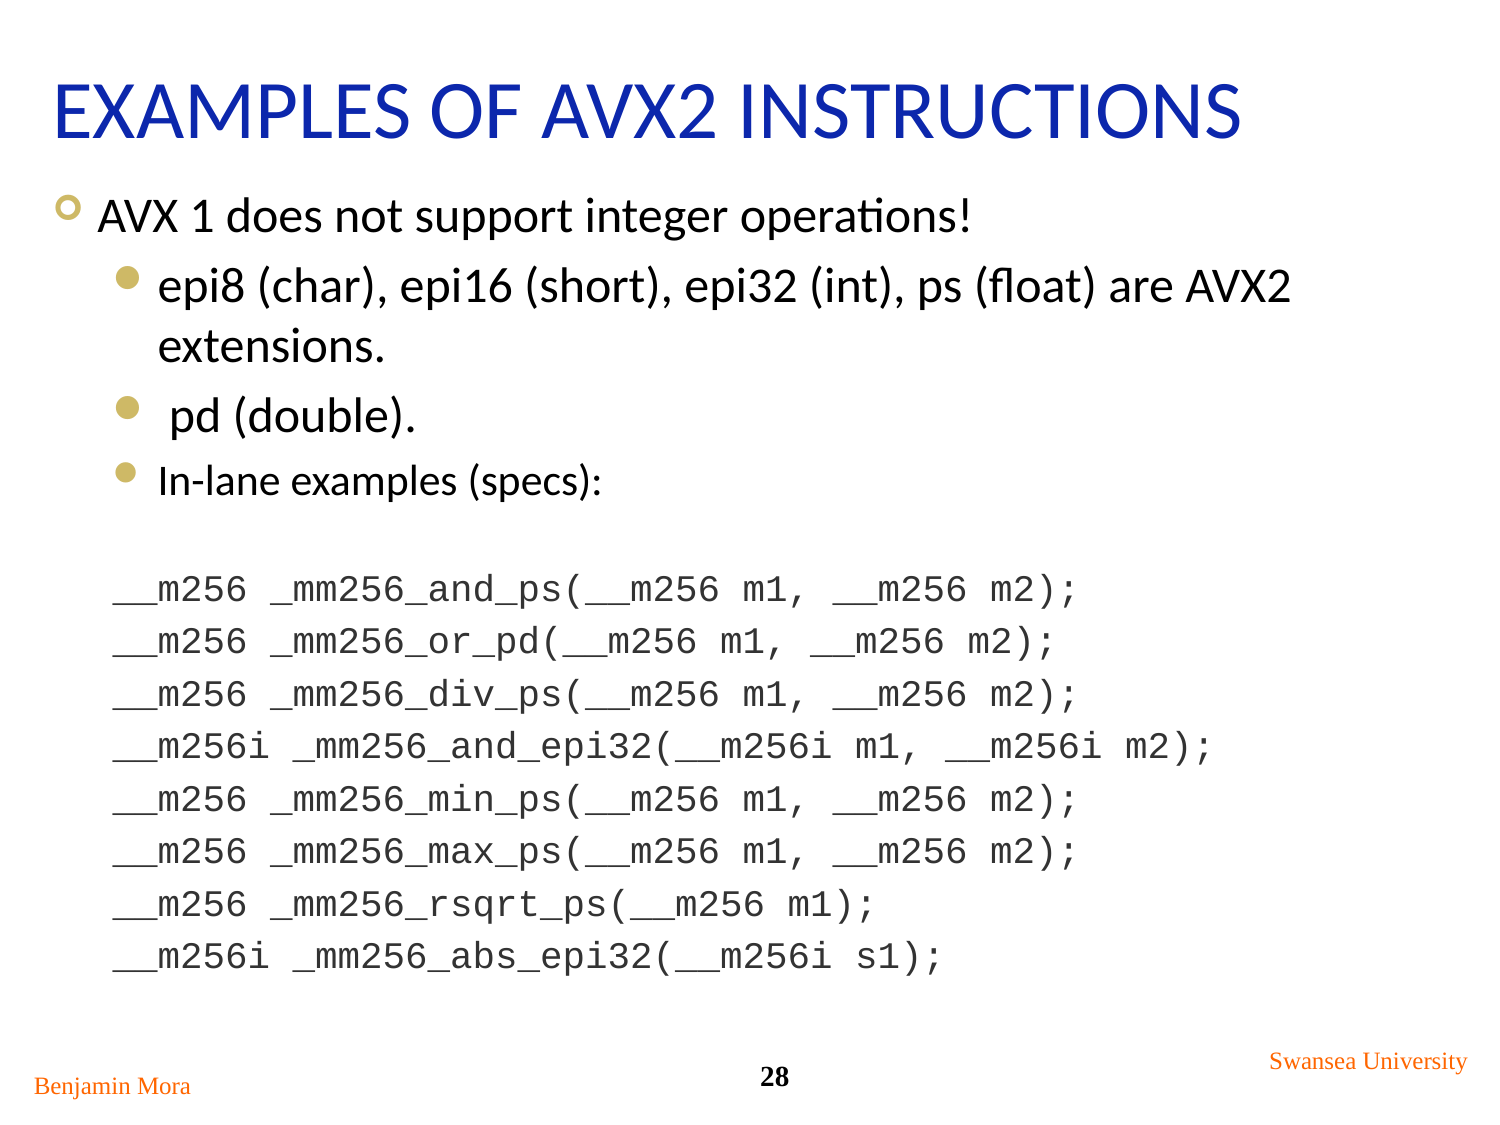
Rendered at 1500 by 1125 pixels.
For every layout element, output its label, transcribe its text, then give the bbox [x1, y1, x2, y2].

text_box Benjamin Mora [12, 1062, 213, 1108]
list AVX 1 does not support integer operations! epi8 (char), epi16 (short), epi32 (int), ps (float) are AVX2 extensions. pd (double). In-lane examples (specs): __m256 _mm256_and_ps(__m256 m1, __m256 m2); __m256 _mm256_or_pd(__m256 m1, __m256 m2); __m256 _mm256_div_ps(__m256 m1, __m256 m2); __m256i _mm256_and_epi32(__m256i m1, __m256i m2); __m256 _mm256_min_ps(__m256 m1, __m256 m2); __m256 _mm256_max_ps(__m256 m1, __m256 m2); __m256 _mm256_rsqrt_ps(__m256 m1); __m256i _mm256_abs_epi32(__m256i s1); [37, 174, 1463, 1038]
text_box 28 [675, 1049, 875, 1100]
text_box Swansea University [1249, 1037, 1488, 1083]
title Examples of AVX2 instructions [37, 24, 1463, 163]
